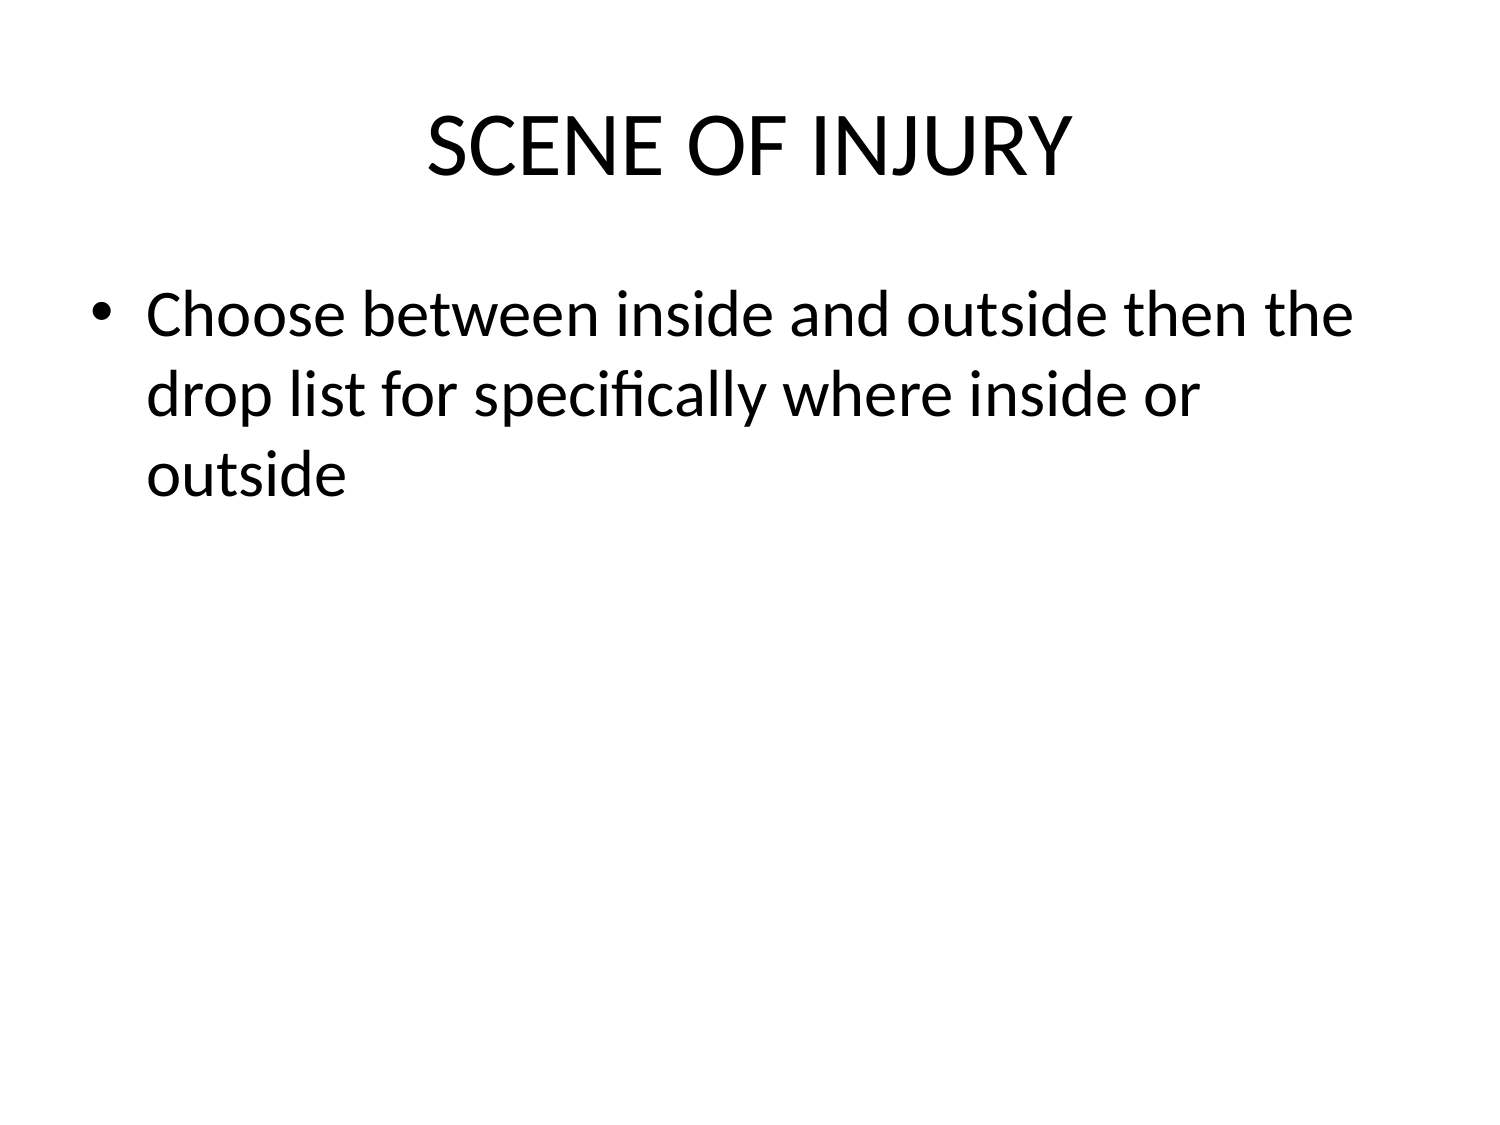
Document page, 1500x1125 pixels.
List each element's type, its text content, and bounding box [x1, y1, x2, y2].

list Choose between inside and outside then the drop list for specifically where inside or outside [75, 262, 1425, 1005]
title SCENE OF INJURY [75, 45, 1425, 233]
